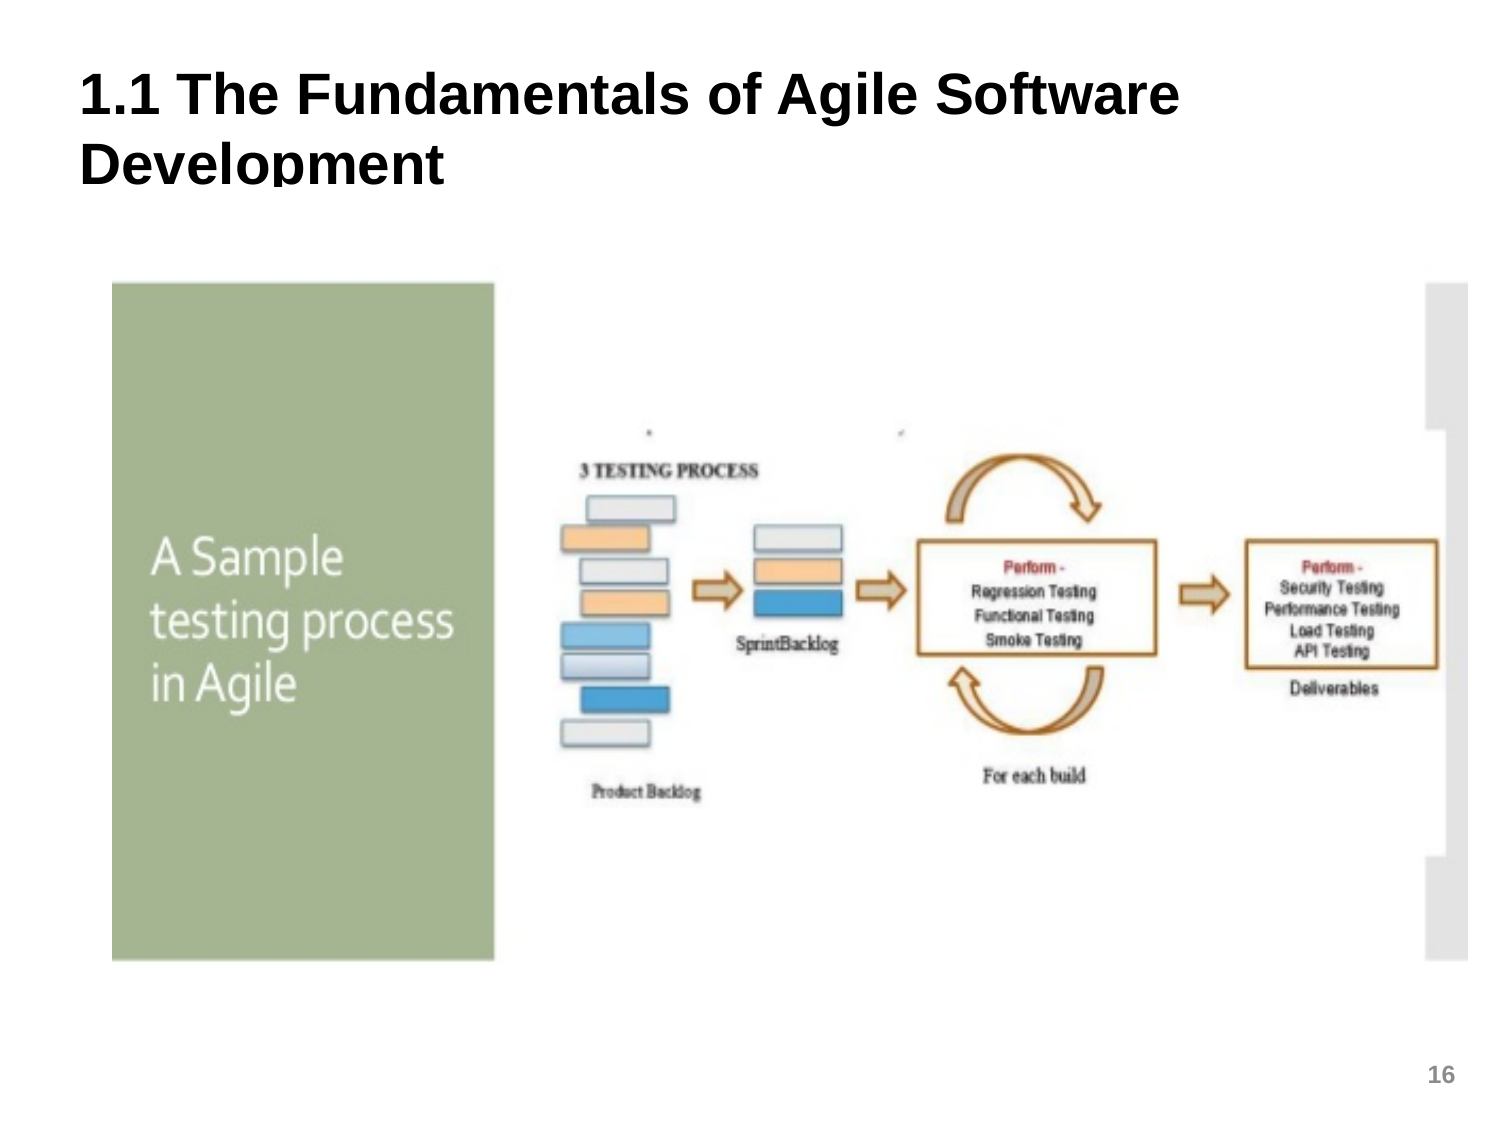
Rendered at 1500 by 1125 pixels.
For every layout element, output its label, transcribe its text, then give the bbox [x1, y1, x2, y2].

title 1.1 The Fundamentals of Agile Software Development [79, 55, 1456, 146]
picture [112, 187, 1468, 1059]
slide_number 16 [1396, 1068, 1456, 1088]
